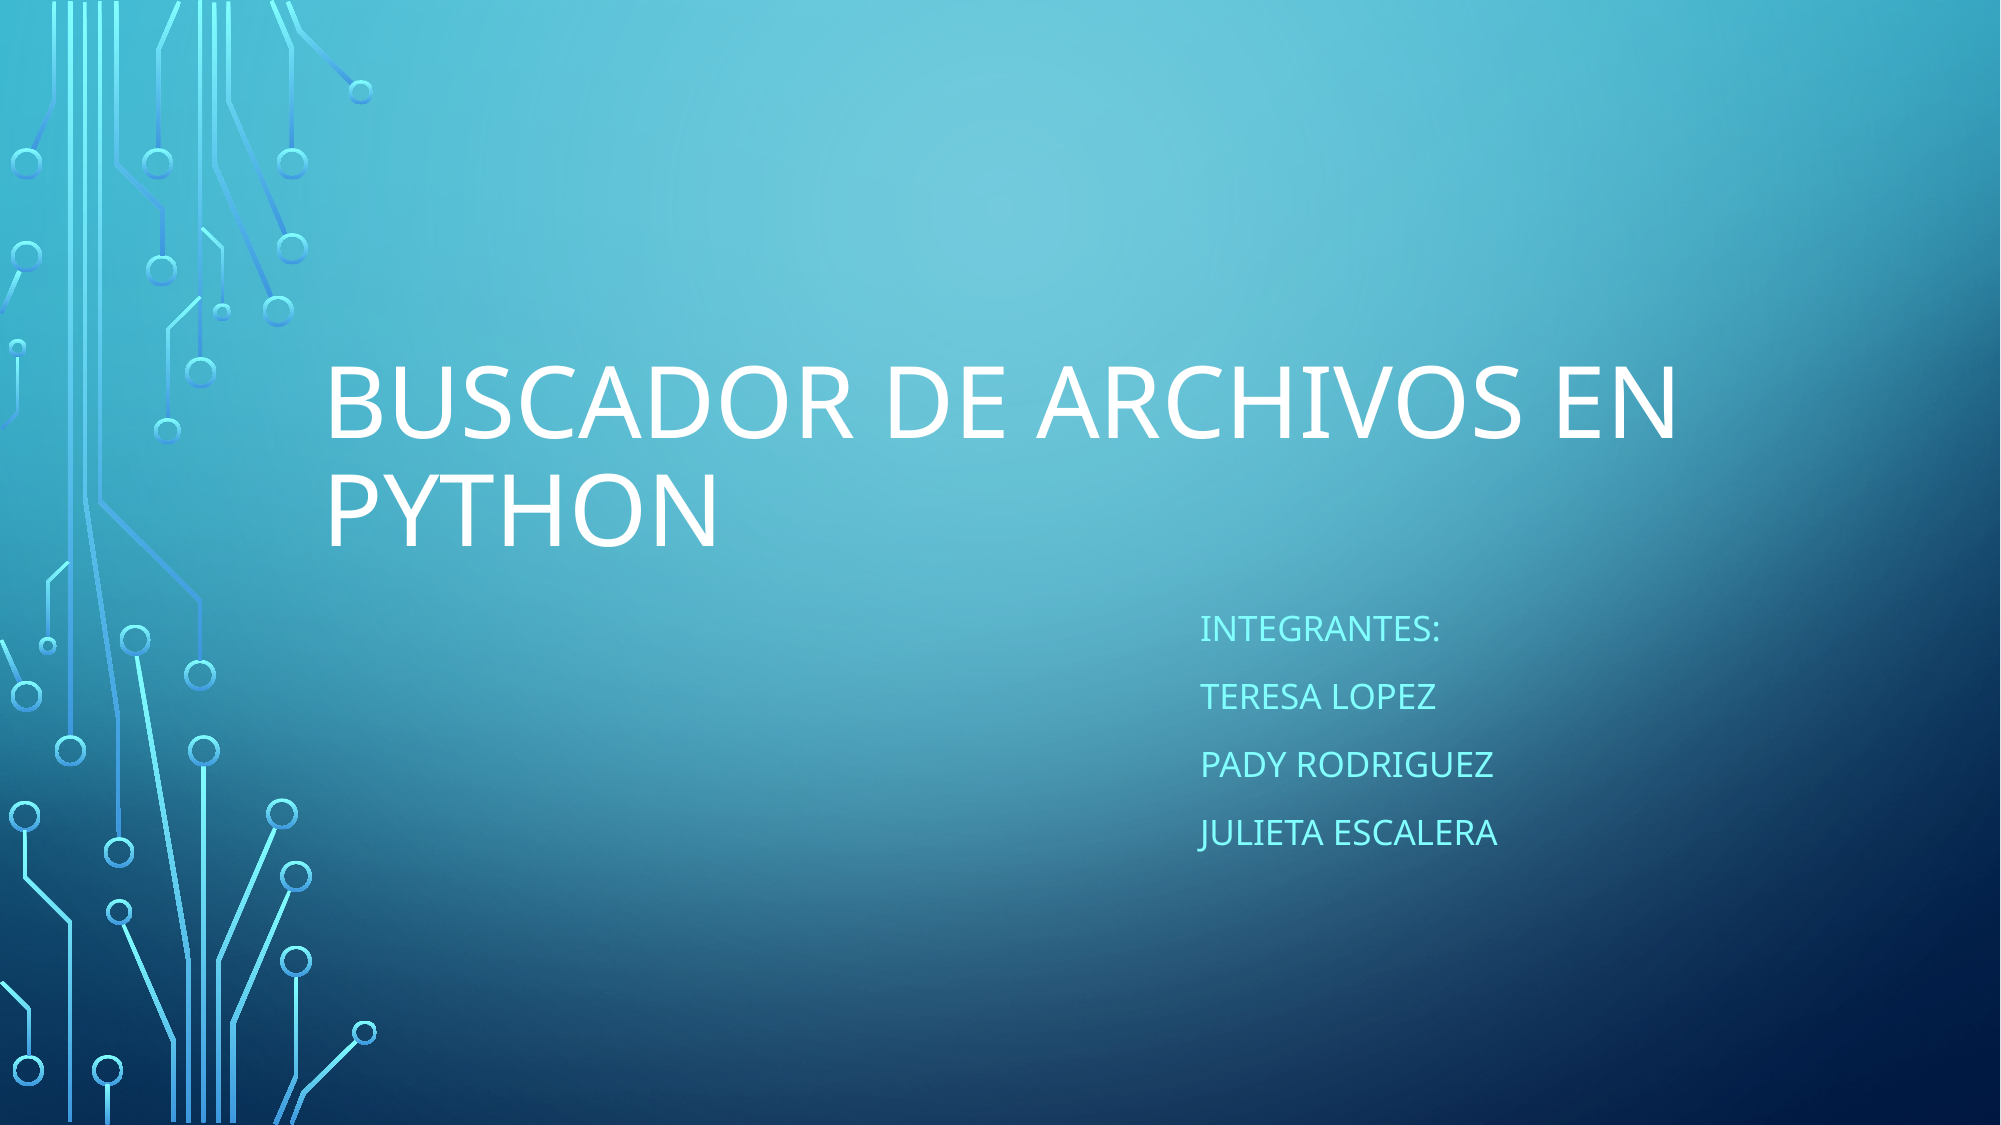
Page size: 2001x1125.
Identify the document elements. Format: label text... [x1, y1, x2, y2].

title Buscador de Archivos en Python [307, 184, 1750, 576]
subtitle Integrantes: Teresa Lopez Pady Rodriguez Julieta Escalera [1185, 590, 1750, 863]
